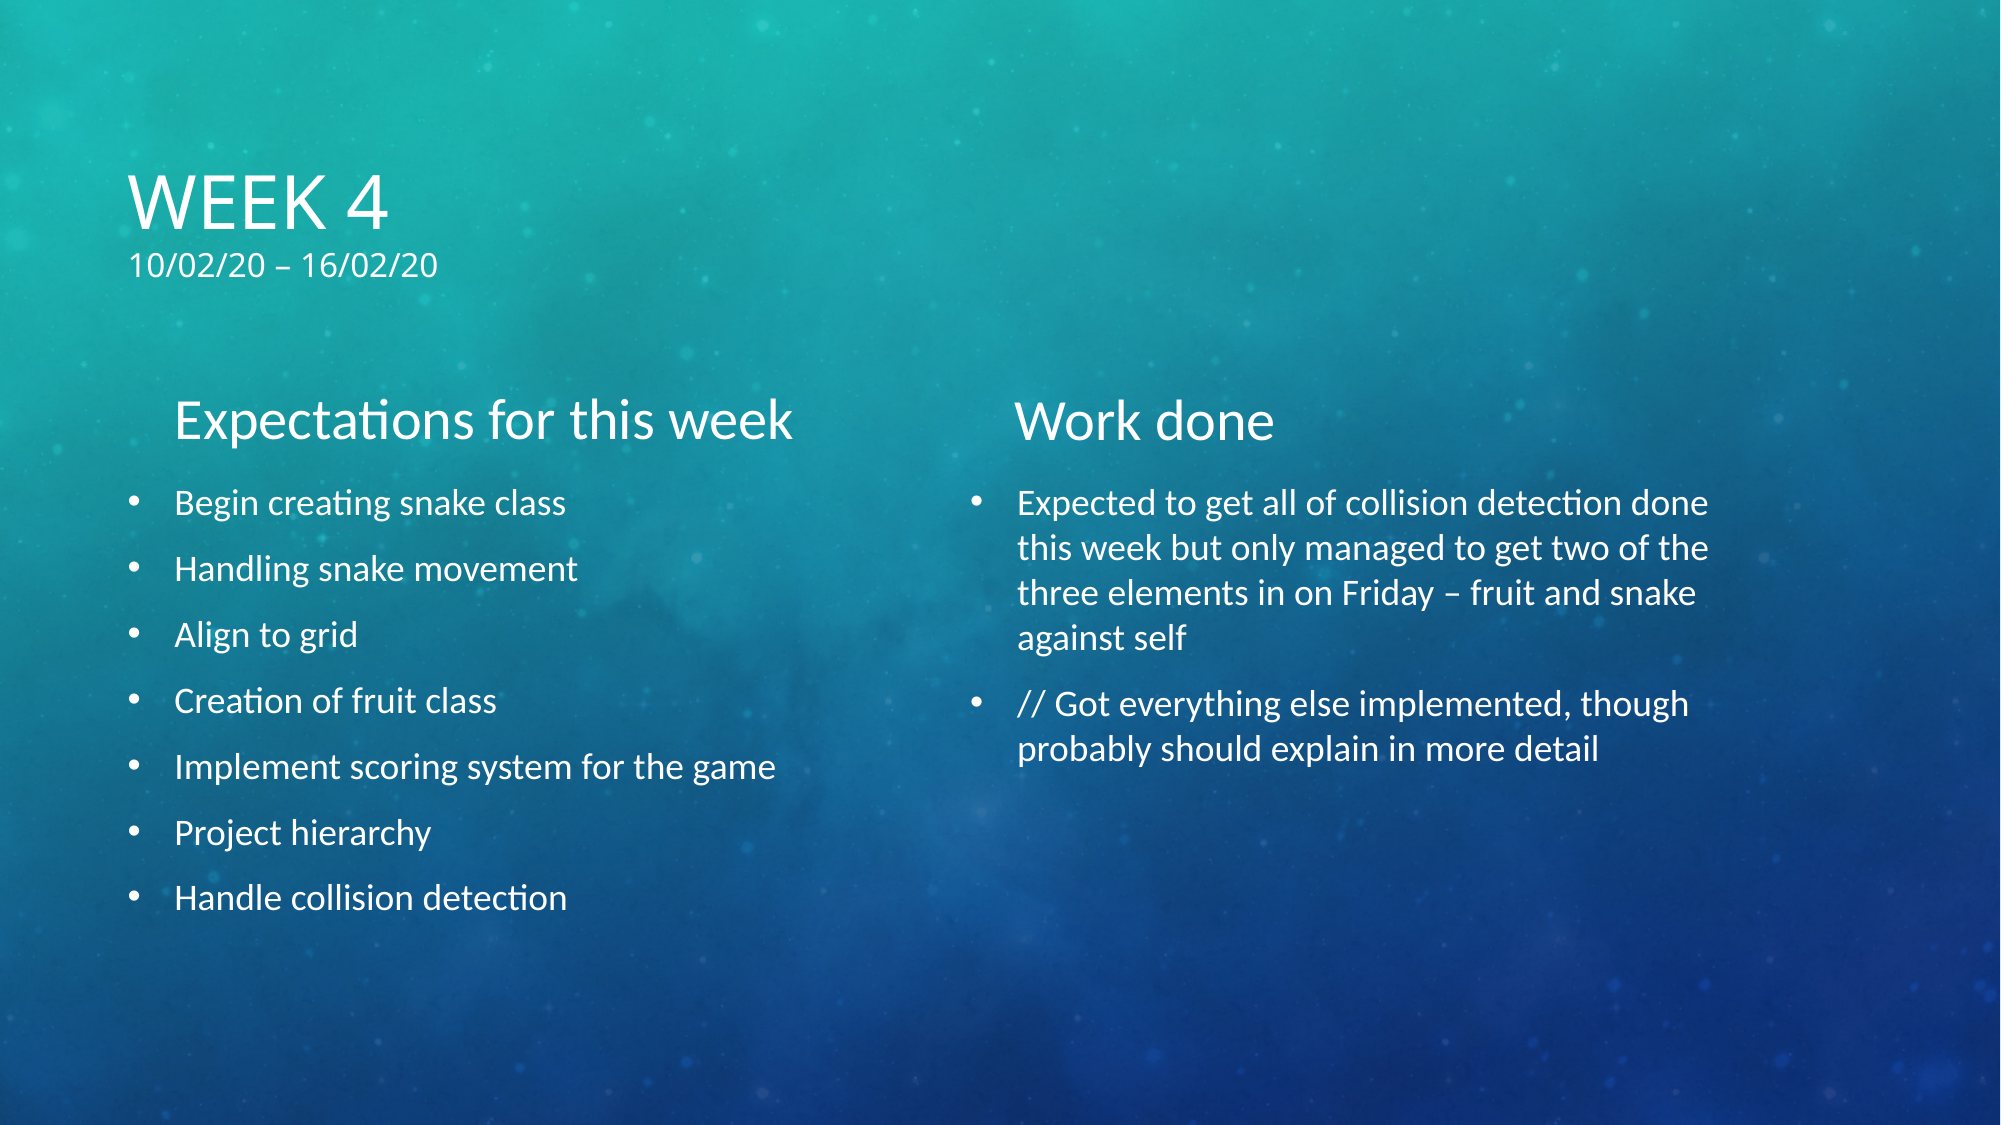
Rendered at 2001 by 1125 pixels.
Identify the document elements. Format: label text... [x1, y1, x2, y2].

list Begin creating snake class Handling snake movement Align to grid Creation of fruit class Implement scoring system for the game Project hierarchy Handle collision detection [112, 470, 933, 950]
list Expected to get all of collision detection done this week but only managed to get two of the three elements in on Friday – fruit and snake against self // Got everything else implemented, though probably should explain in more detail [955, 470, 1775, 950]
title Week 4 10/02/20 – 16/02/20 [112, 99, 1775, 339]
list Work done [999, 365, 1775, 460]
picture [0, 0, 2001, 1125]
list Expectations for this week [159, 363, 933, 459]
